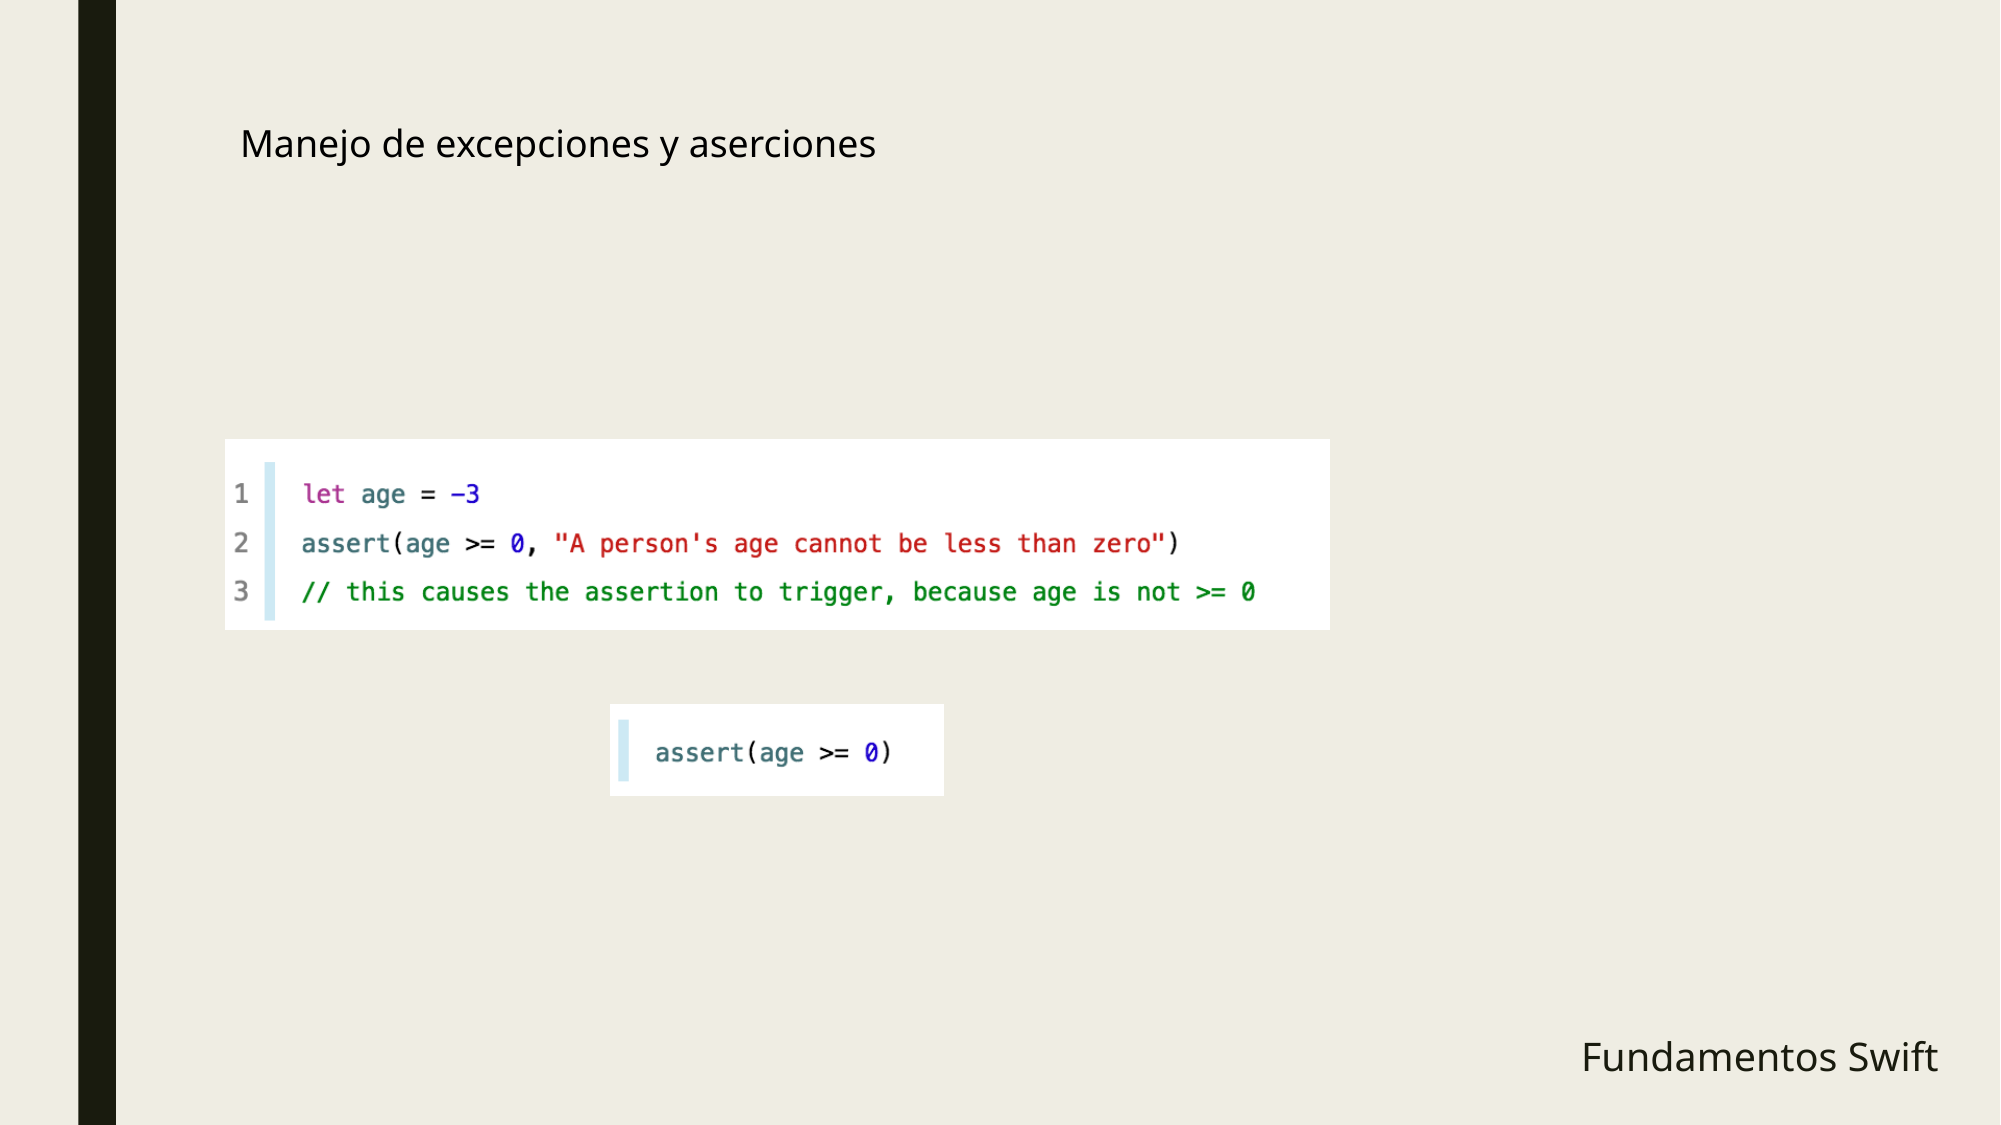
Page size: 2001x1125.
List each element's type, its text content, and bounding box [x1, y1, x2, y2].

picture [224, 439, 1330, 630]
title Manejo de excepciones y aserciones [225, 112, 1800, 357]
picture [610, 704, 944, 796]
text_box Fundamentos Swift [1523, 1030, 1955, 1089]
